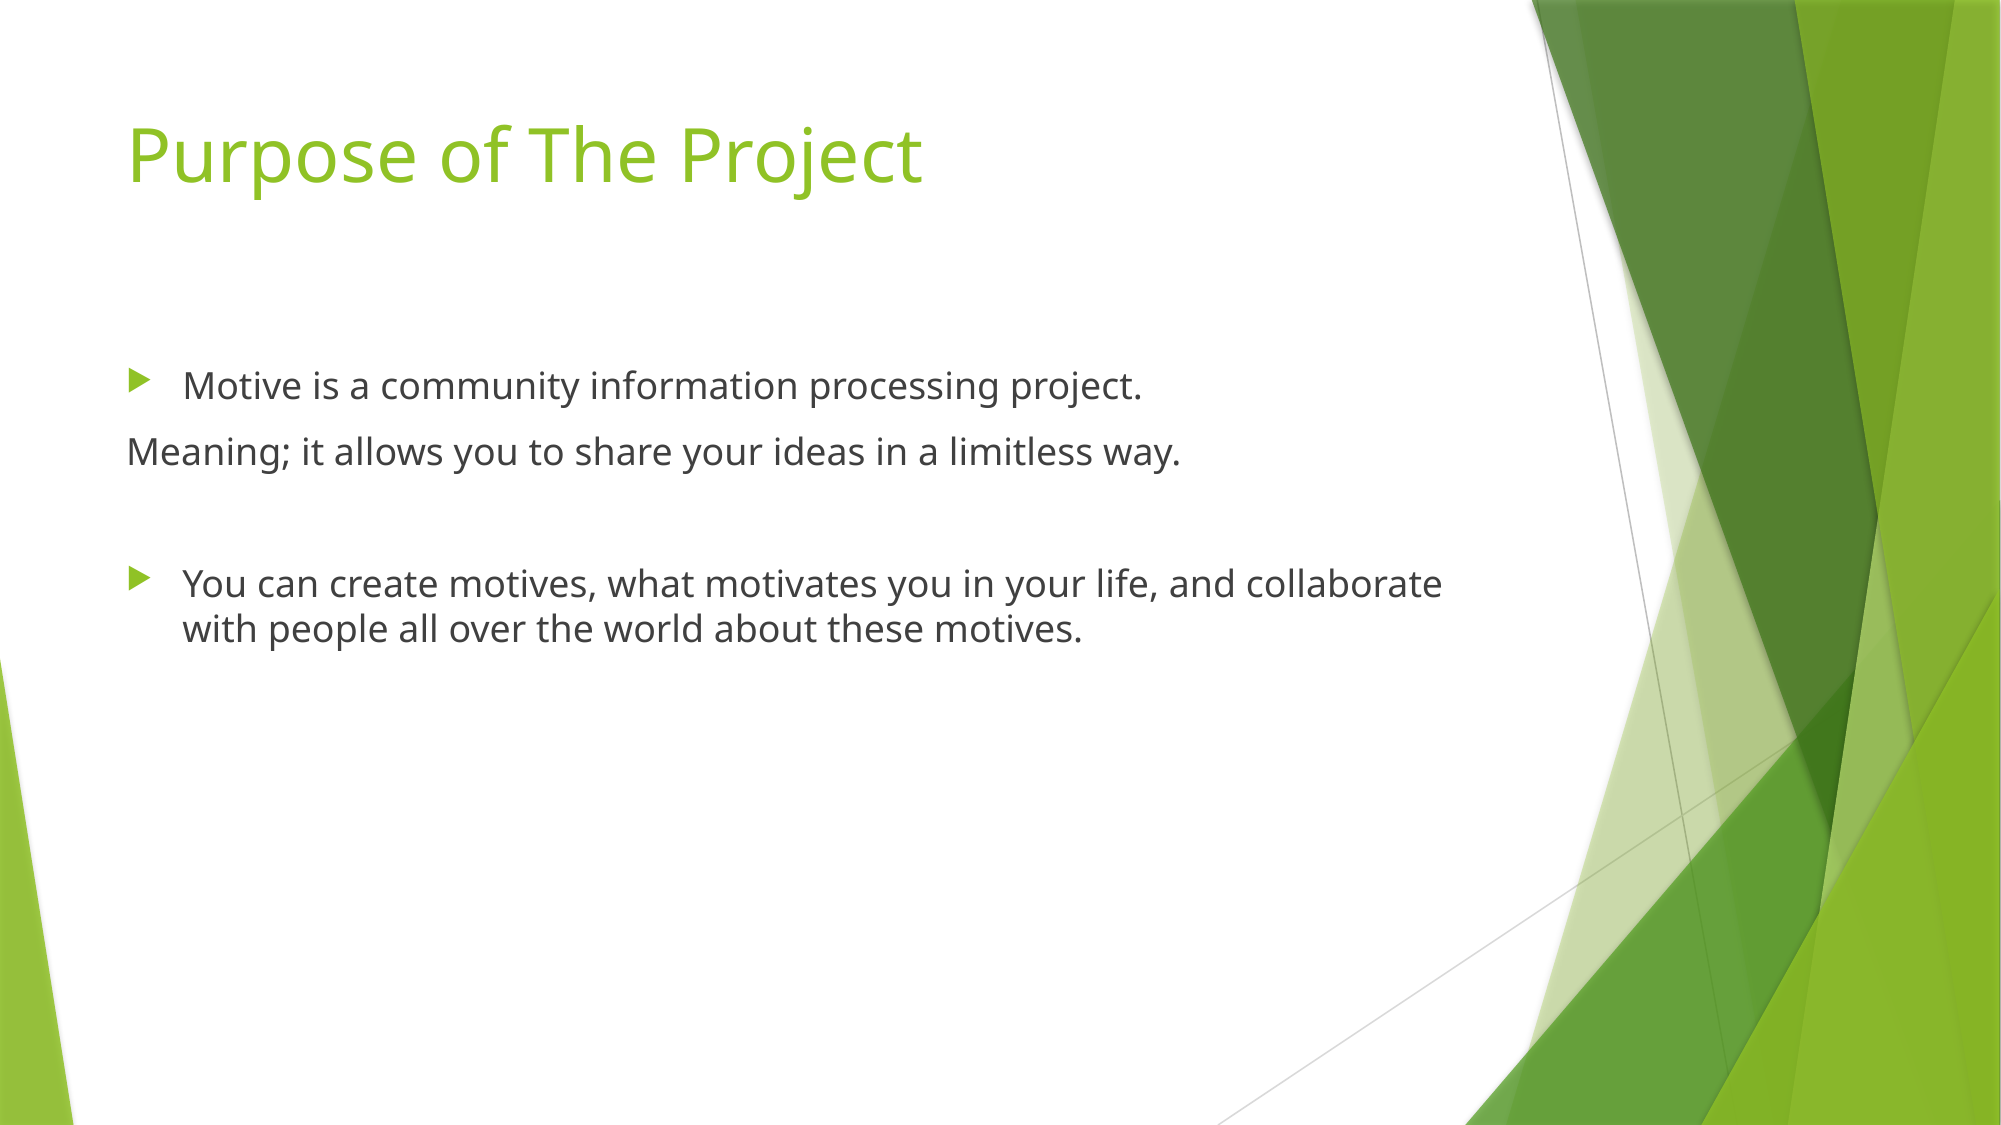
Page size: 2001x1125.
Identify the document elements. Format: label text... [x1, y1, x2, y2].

list Motive is a community information processing project. Meaning; it allows you to share your ideas in a limitless way. You can create motives, what motivates you in your life, and collaborate with people all over the world about these motives. [111, 354, 1522, 992]
title Purpose of The Project [111, 99, 1522, 317]
